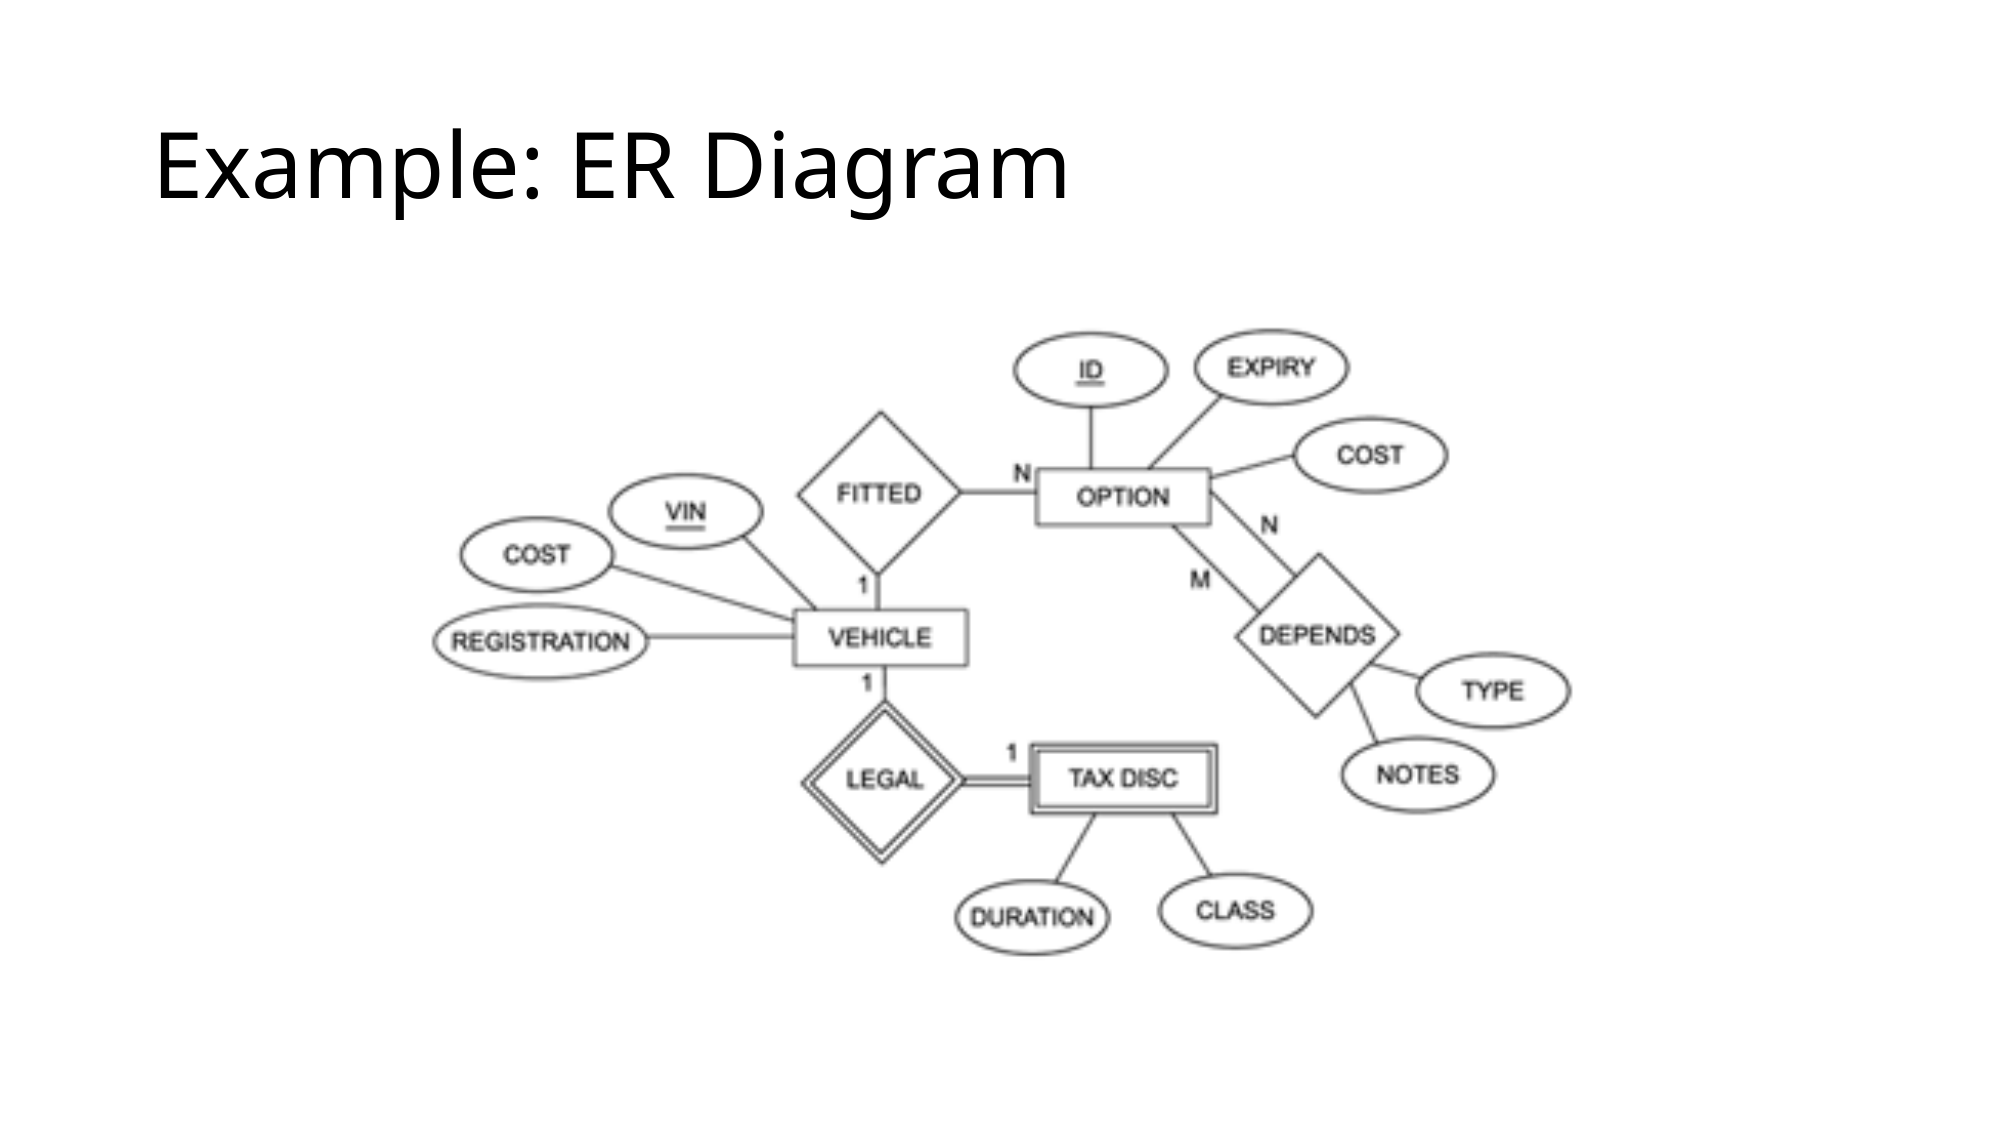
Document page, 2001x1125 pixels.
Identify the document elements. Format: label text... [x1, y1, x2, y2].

picture [421, 302, 1588, 1000]
title Example: ER Diagram [137, 59, 1863, 278]
